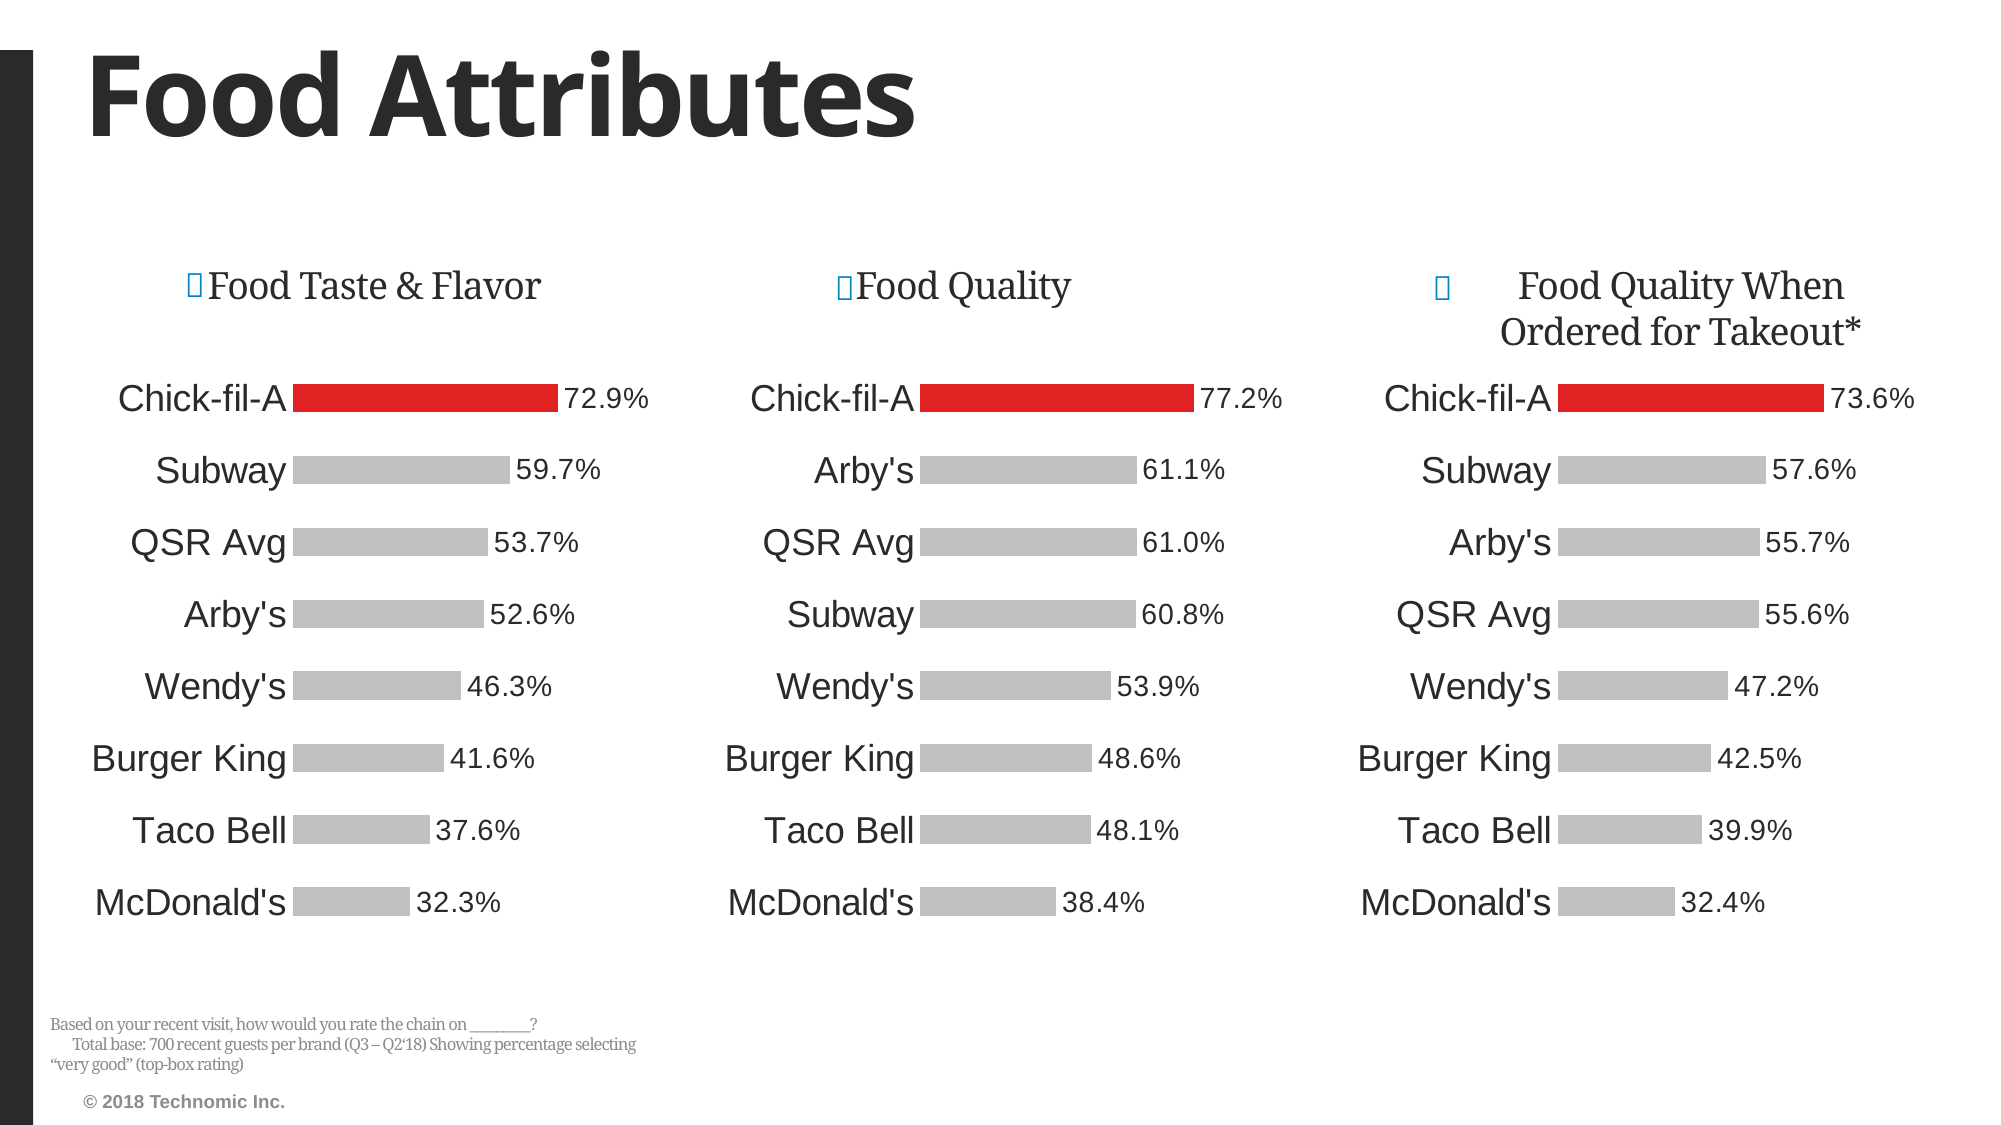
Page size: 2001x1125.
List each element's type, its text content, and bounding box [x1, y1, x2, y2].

list Based on your recent visit, how would you rate the chain on _________? Total base: 700 recent guests per brand (Q3 – Q2‘18) Showing percentage selecting “very good” (top-box rating) [50, 1014, 653, 1094]
list Food Quality When Ordered for Takeout* [1449, 262, 1913, 338]
chart [713, 349, 1284, 951]
title Food Attributes [83, 50, 1434, 179]
chart [79, 349, 651, 951]
list Food Taste & Flavor [174, 262, 575, 338]
chart [1345, 349, 1917, 951]
list Food Quality [814, 262, 1113, 338]
